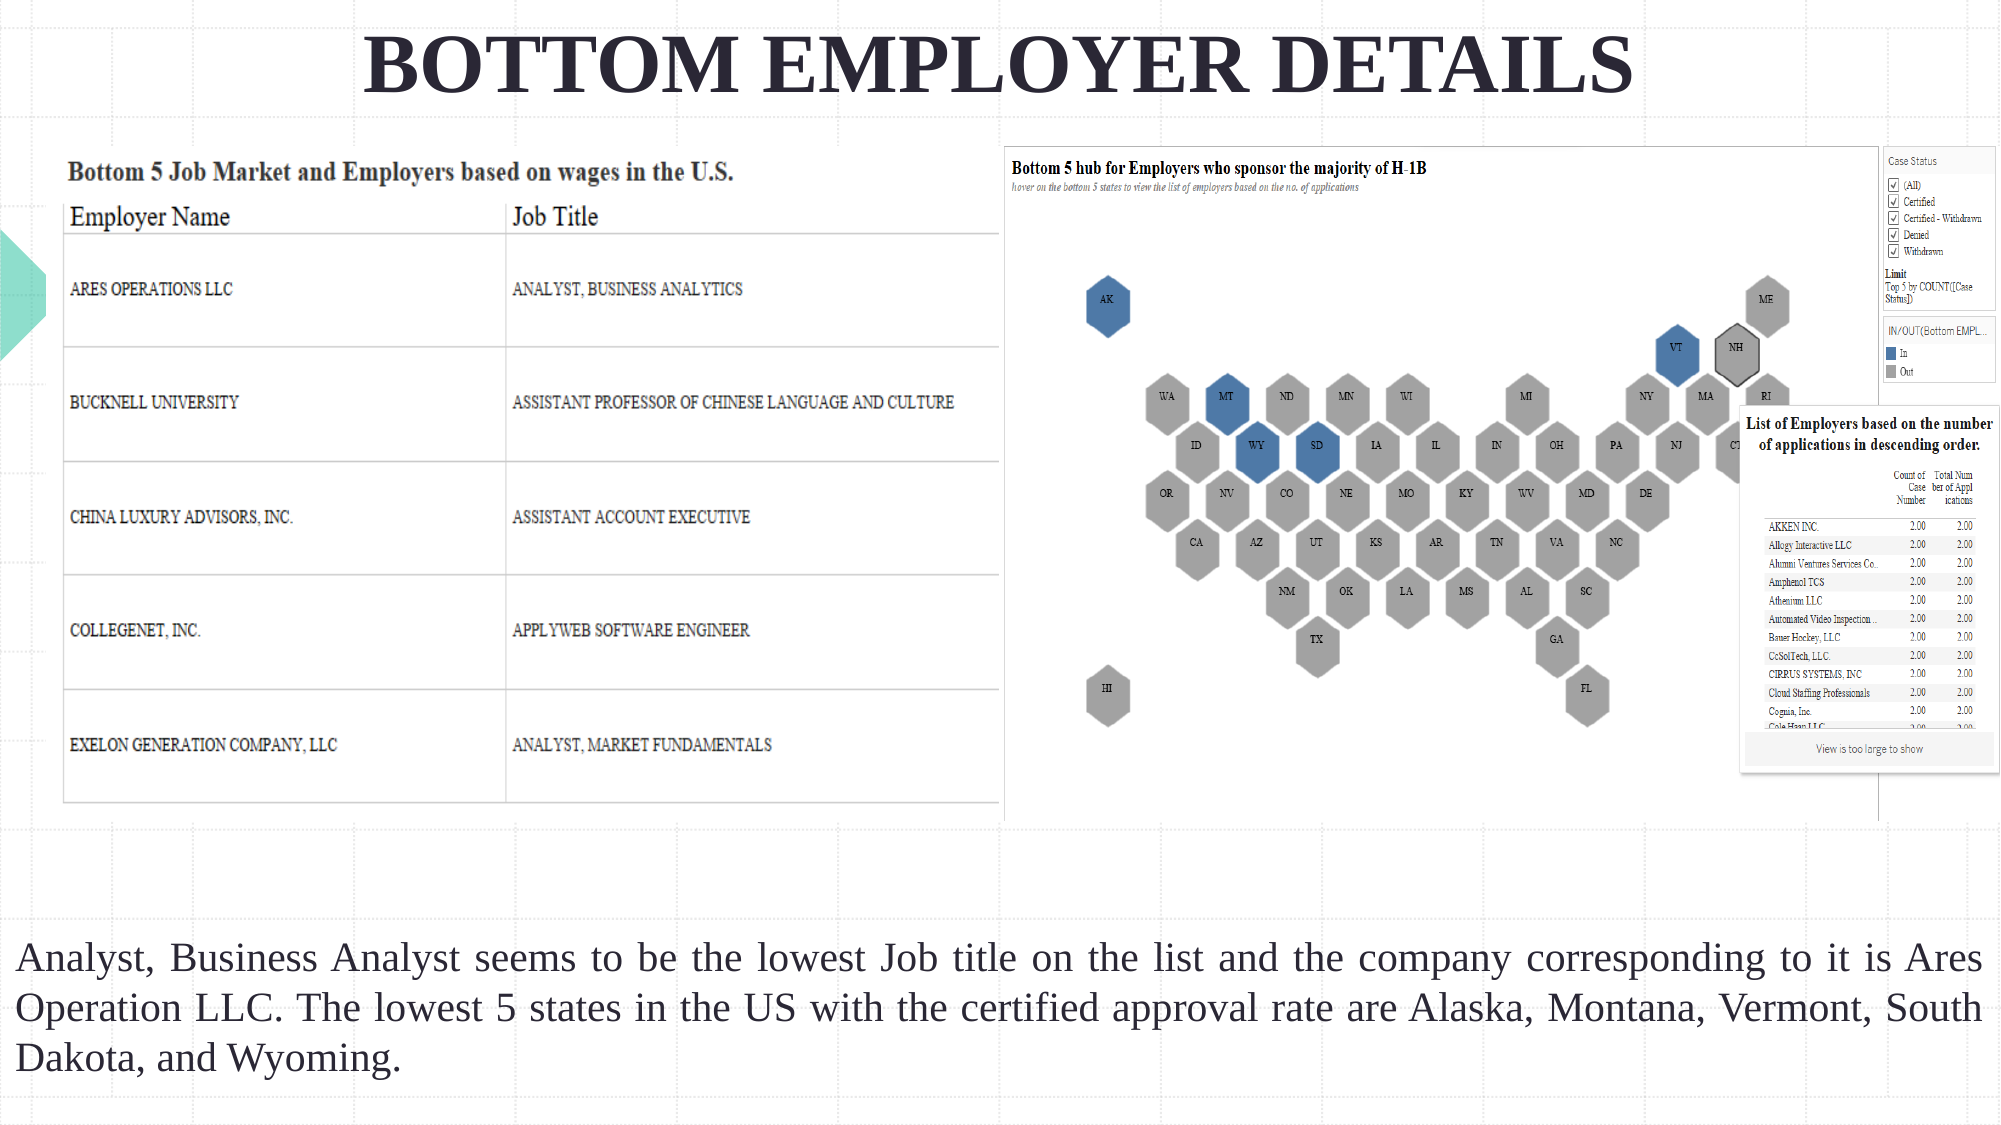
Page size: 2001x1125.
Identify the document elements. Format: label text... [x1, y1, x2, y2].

title BOTTOM EMPLOYER DETAILS [0, 0, 2000, 117]
text_box Analyst, Business Analyst seems to be the lowest Job title on the list and the company corresponding to it is Ares Operation LLC. The lowest 5 states in the US with the certified approval rate are Alaska, Montana, Vermont, South Dakota, and Wyoming. [0, 849, 2000, 1088]
picture [46, 146, 2000, 821]
